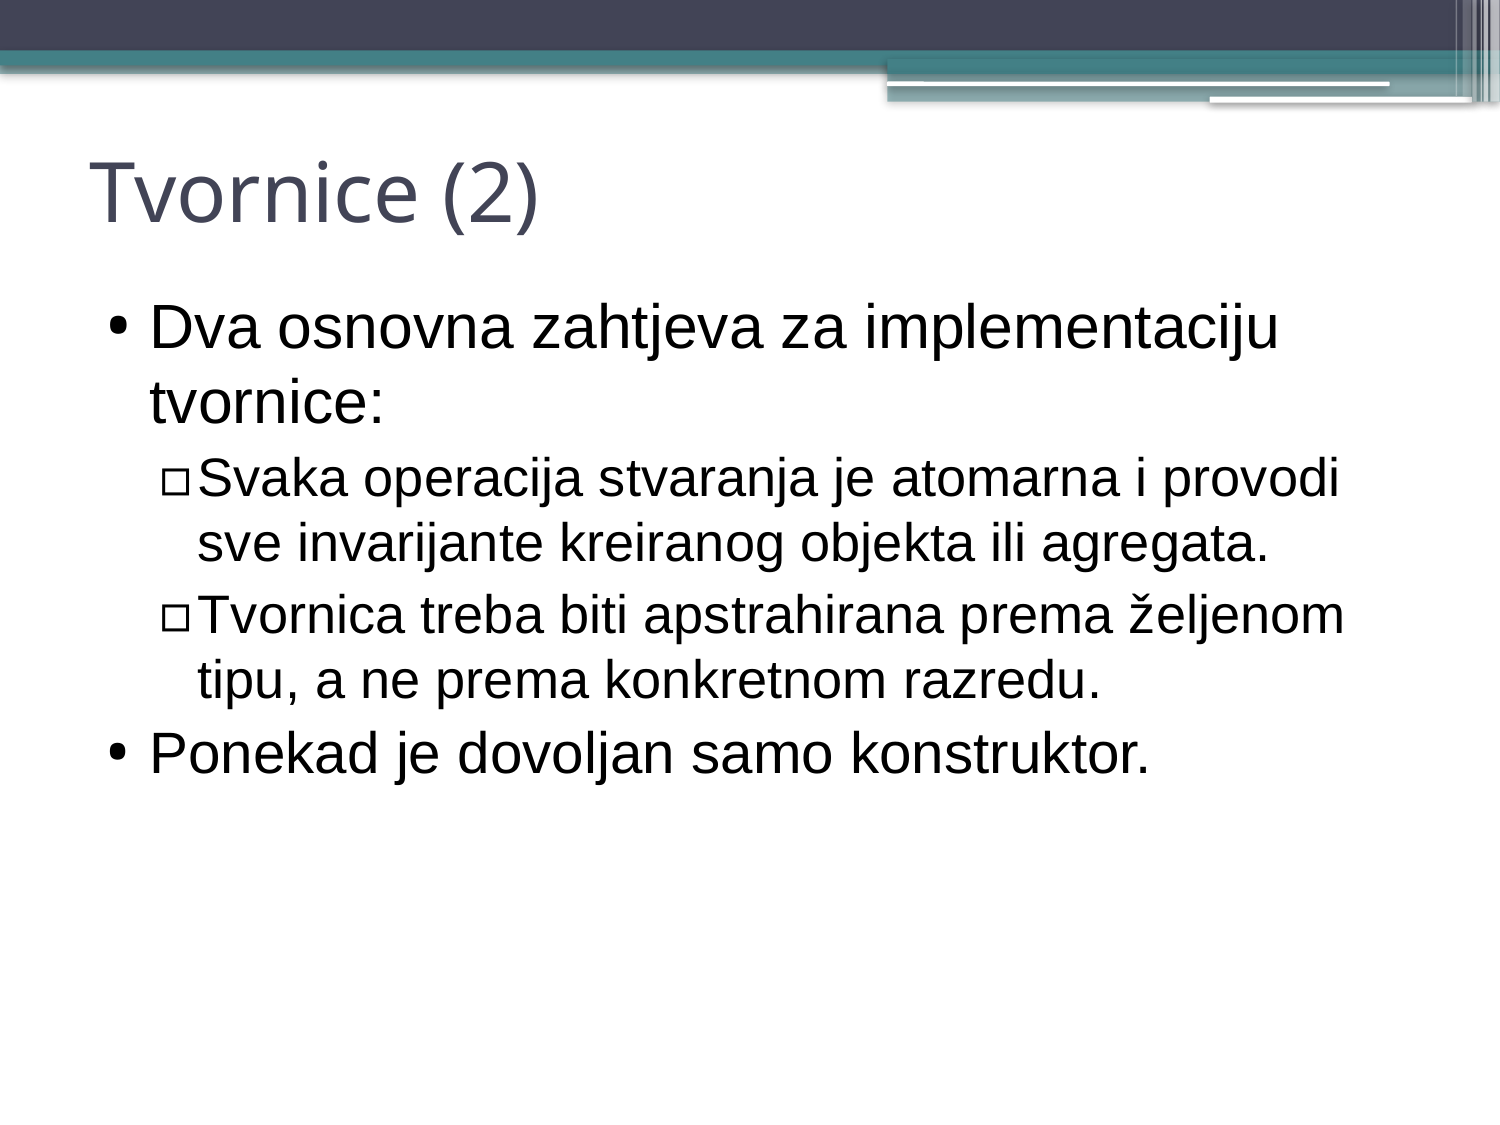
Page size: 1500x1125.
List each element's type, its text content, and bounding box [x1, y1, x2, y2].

list Dva osnovna zahtjeva za implementaciju tvornice: Svaka operacija stvaranja je atomarna i provodi sve invarijante kreiranog objekta ili agregata. Tvornica treba biti apstrahirana prema željenom tipu, a ne prema konkretnom razredu. Ponekad je dovoljan samo konstruktor. [75, 278, 1425, 1059]
title Tvornice (2) [75, 101, 1425, 277]
